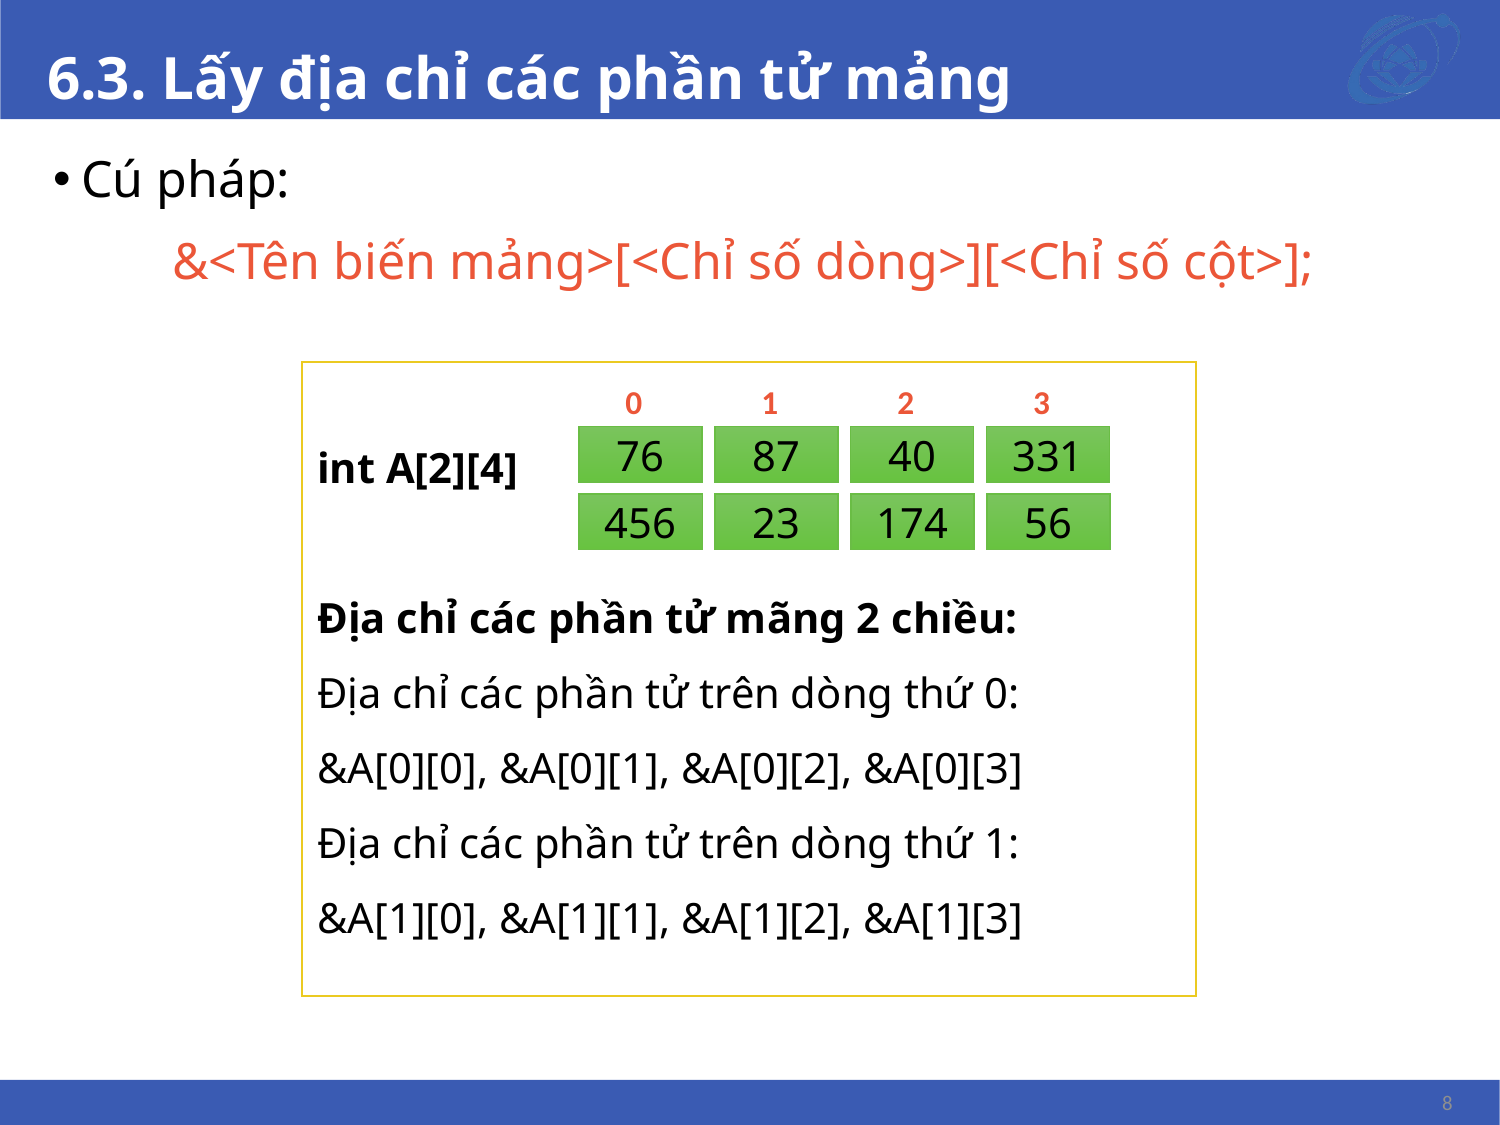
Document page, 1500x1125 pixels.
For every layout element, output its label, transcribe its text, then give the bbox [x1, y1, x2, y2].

list Cú pháp: &<Tên biến mảng>[<Chỉ số dòng>][<Chỉ số cột>]; [32, 146, 1468, 388]
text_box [301, 361, 1196, 997]
slide_number ‹#› [1388, 1083, 1468, 1122]
title 6.3. Lấy địa chỉ các phần tử mảng [32, 0, 1468, 120]
